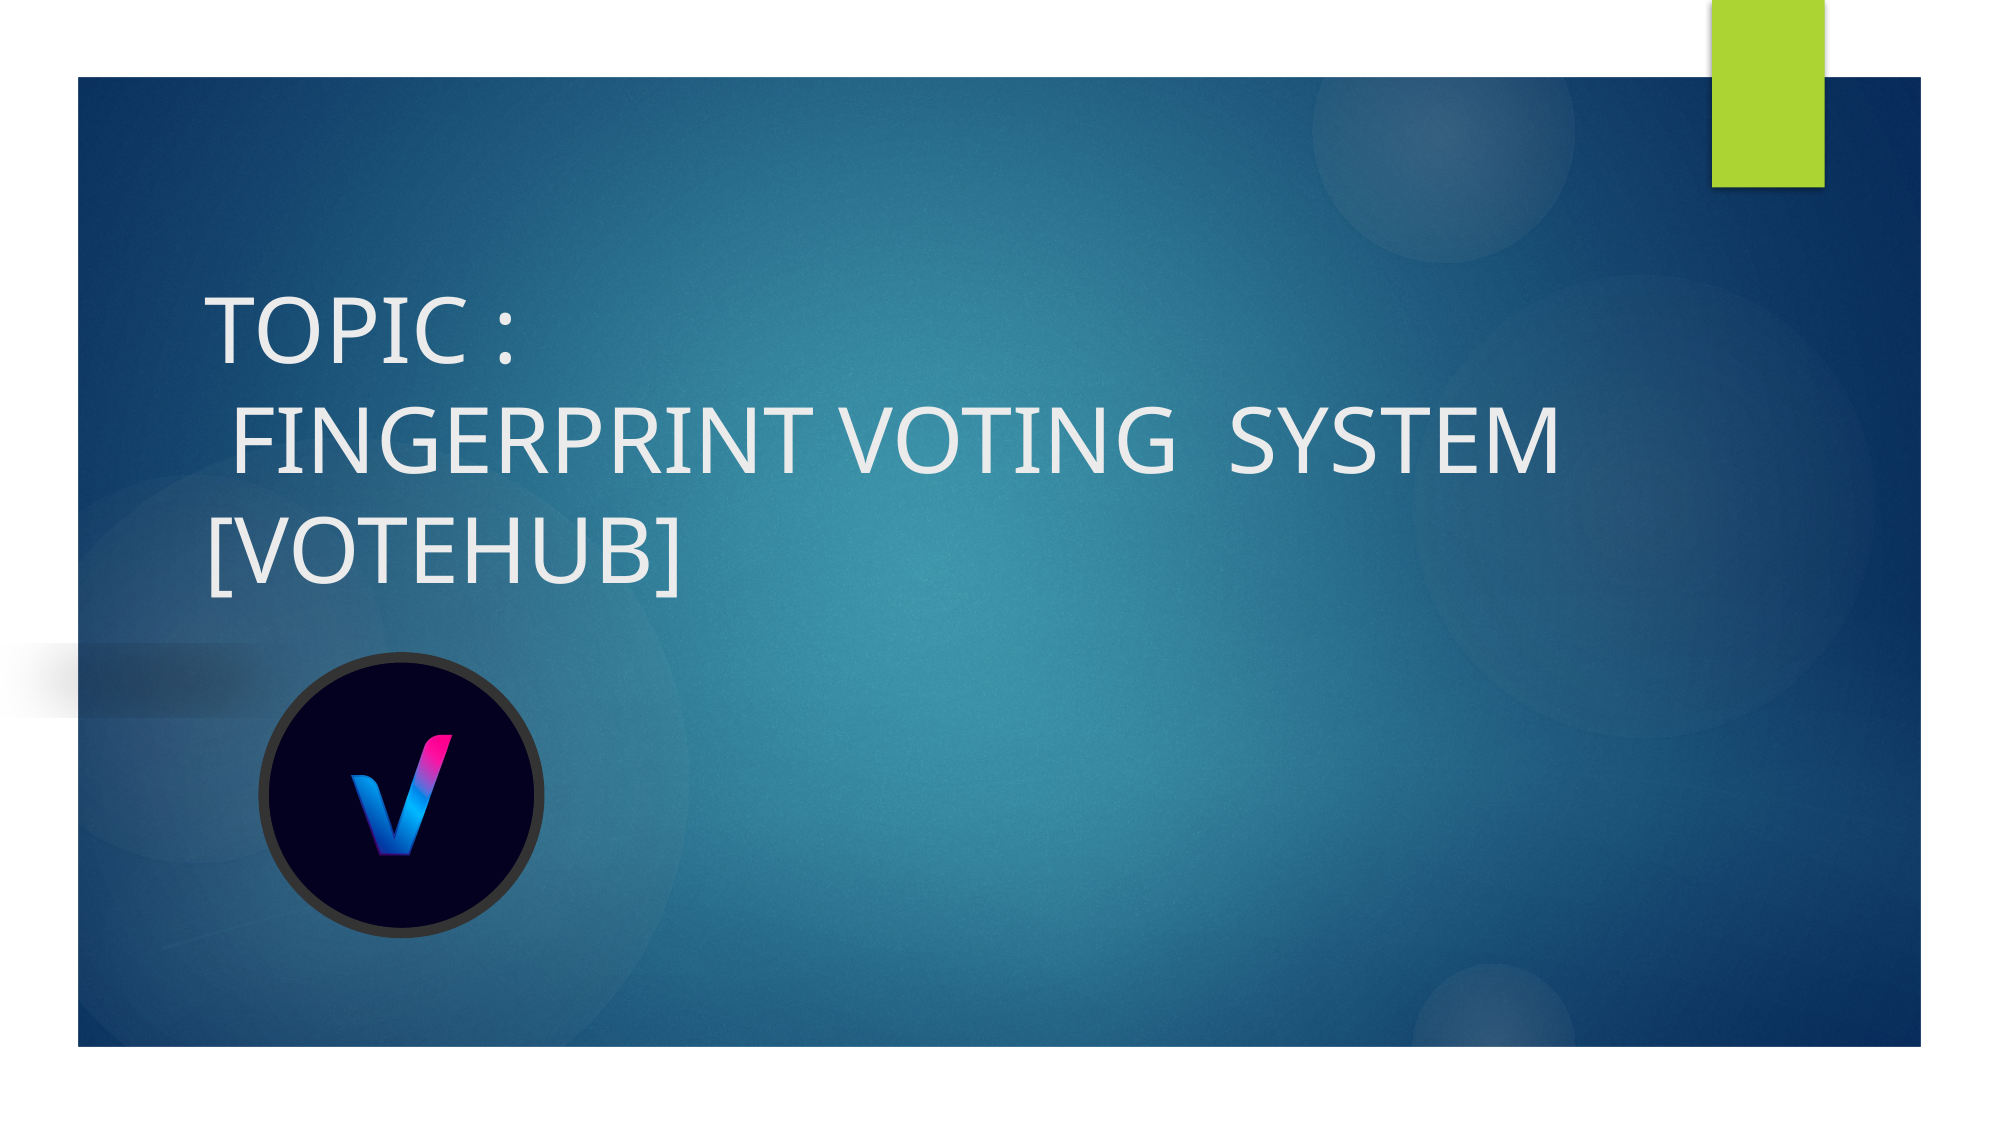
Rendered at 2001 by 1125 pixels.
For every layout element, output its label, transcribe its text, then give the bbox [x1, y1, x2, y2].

picture [263, 657, 540, 934]
title TOPIC : FINGERPRINT VOTING SYSTEM [VOTEHUB] [189, 170, 1619, 610]
